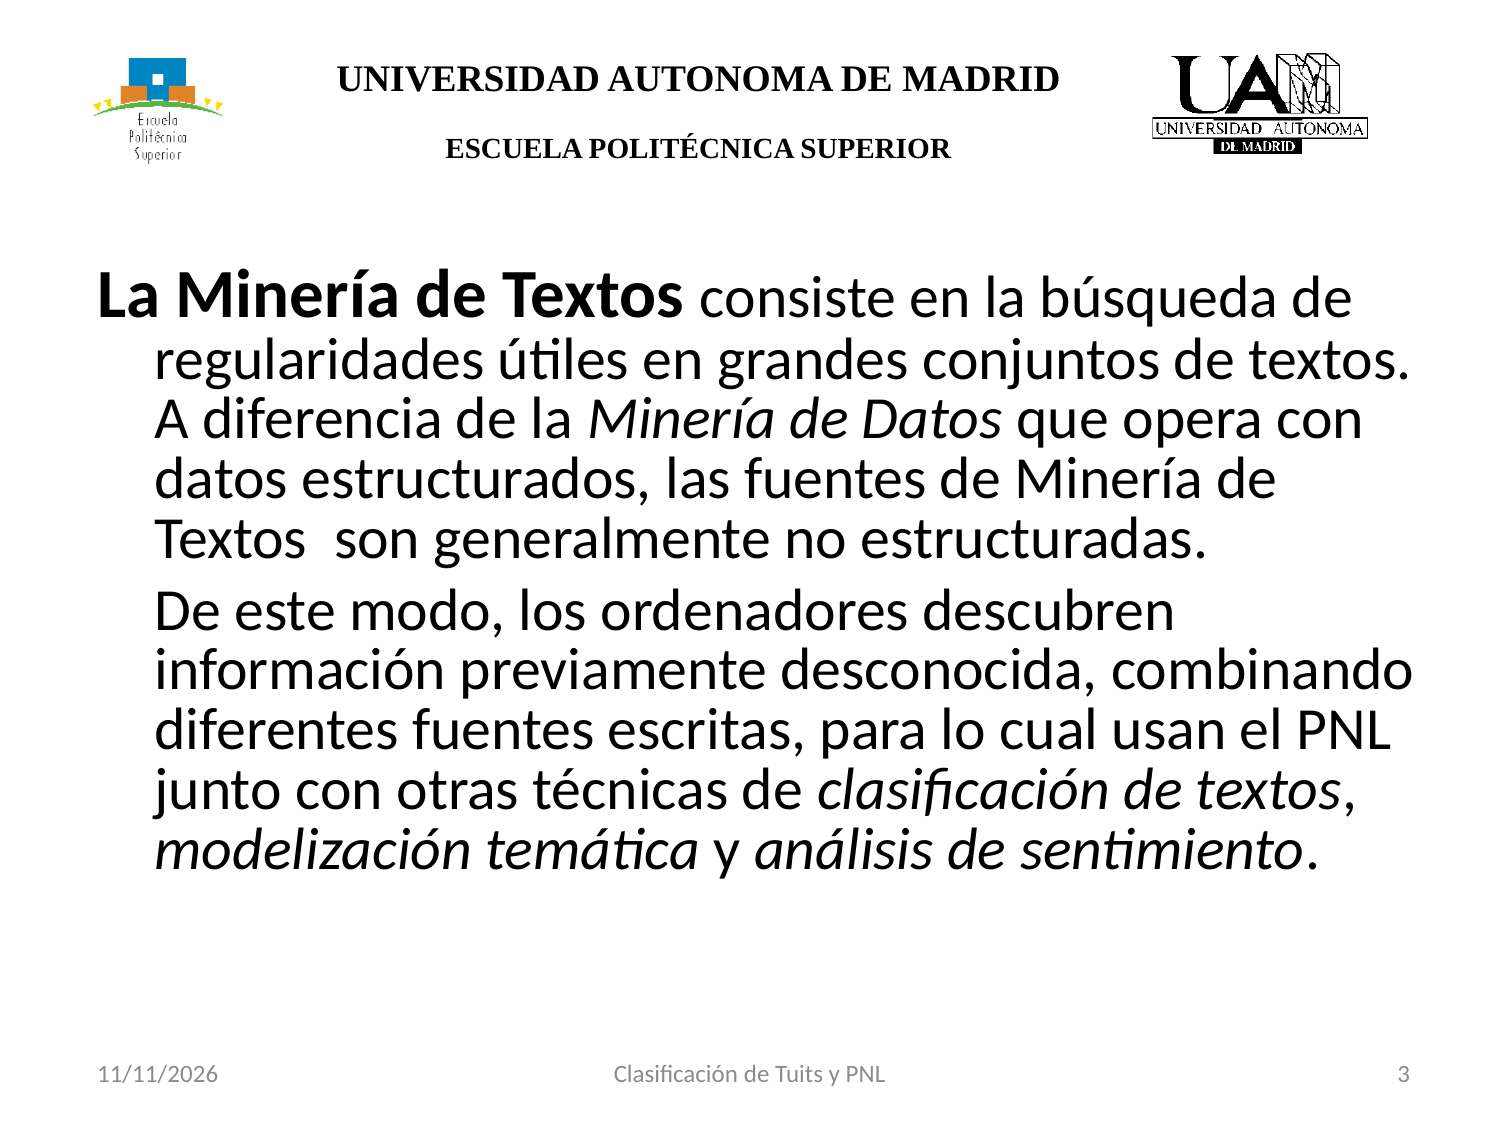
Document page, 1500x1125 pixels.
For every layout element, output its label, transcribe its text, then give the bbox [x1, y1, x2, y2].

picture [153, 75, 163, 84]
picture [1148, 46, 1372, 164]
slide_number 3 [1074, 1042, 1425, 1103]
footer Clasificación de Tuits y PNL [512, 1042, 988, 1103]
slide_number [82, 1042, 432, 1103]
picture [93, 58, 223, 164]
list La Minería de Textos consiste en la búsqueda de regularidades útiles en grandes conjuntos de textos. A diferencia de la Minería de Datos que opera con datos estructurados, las fuentes de Minería de Textos son generalmente no estructuradas. De este modo, los ordenadores descubren información previamente desconocida, combinando diferentes fuentes escritas, para lo cual usan el PNL junto con otras técnicas de clasificación de textos, modelización temática y análisis de sentimiento. [81, 257, 1433, 1001]
